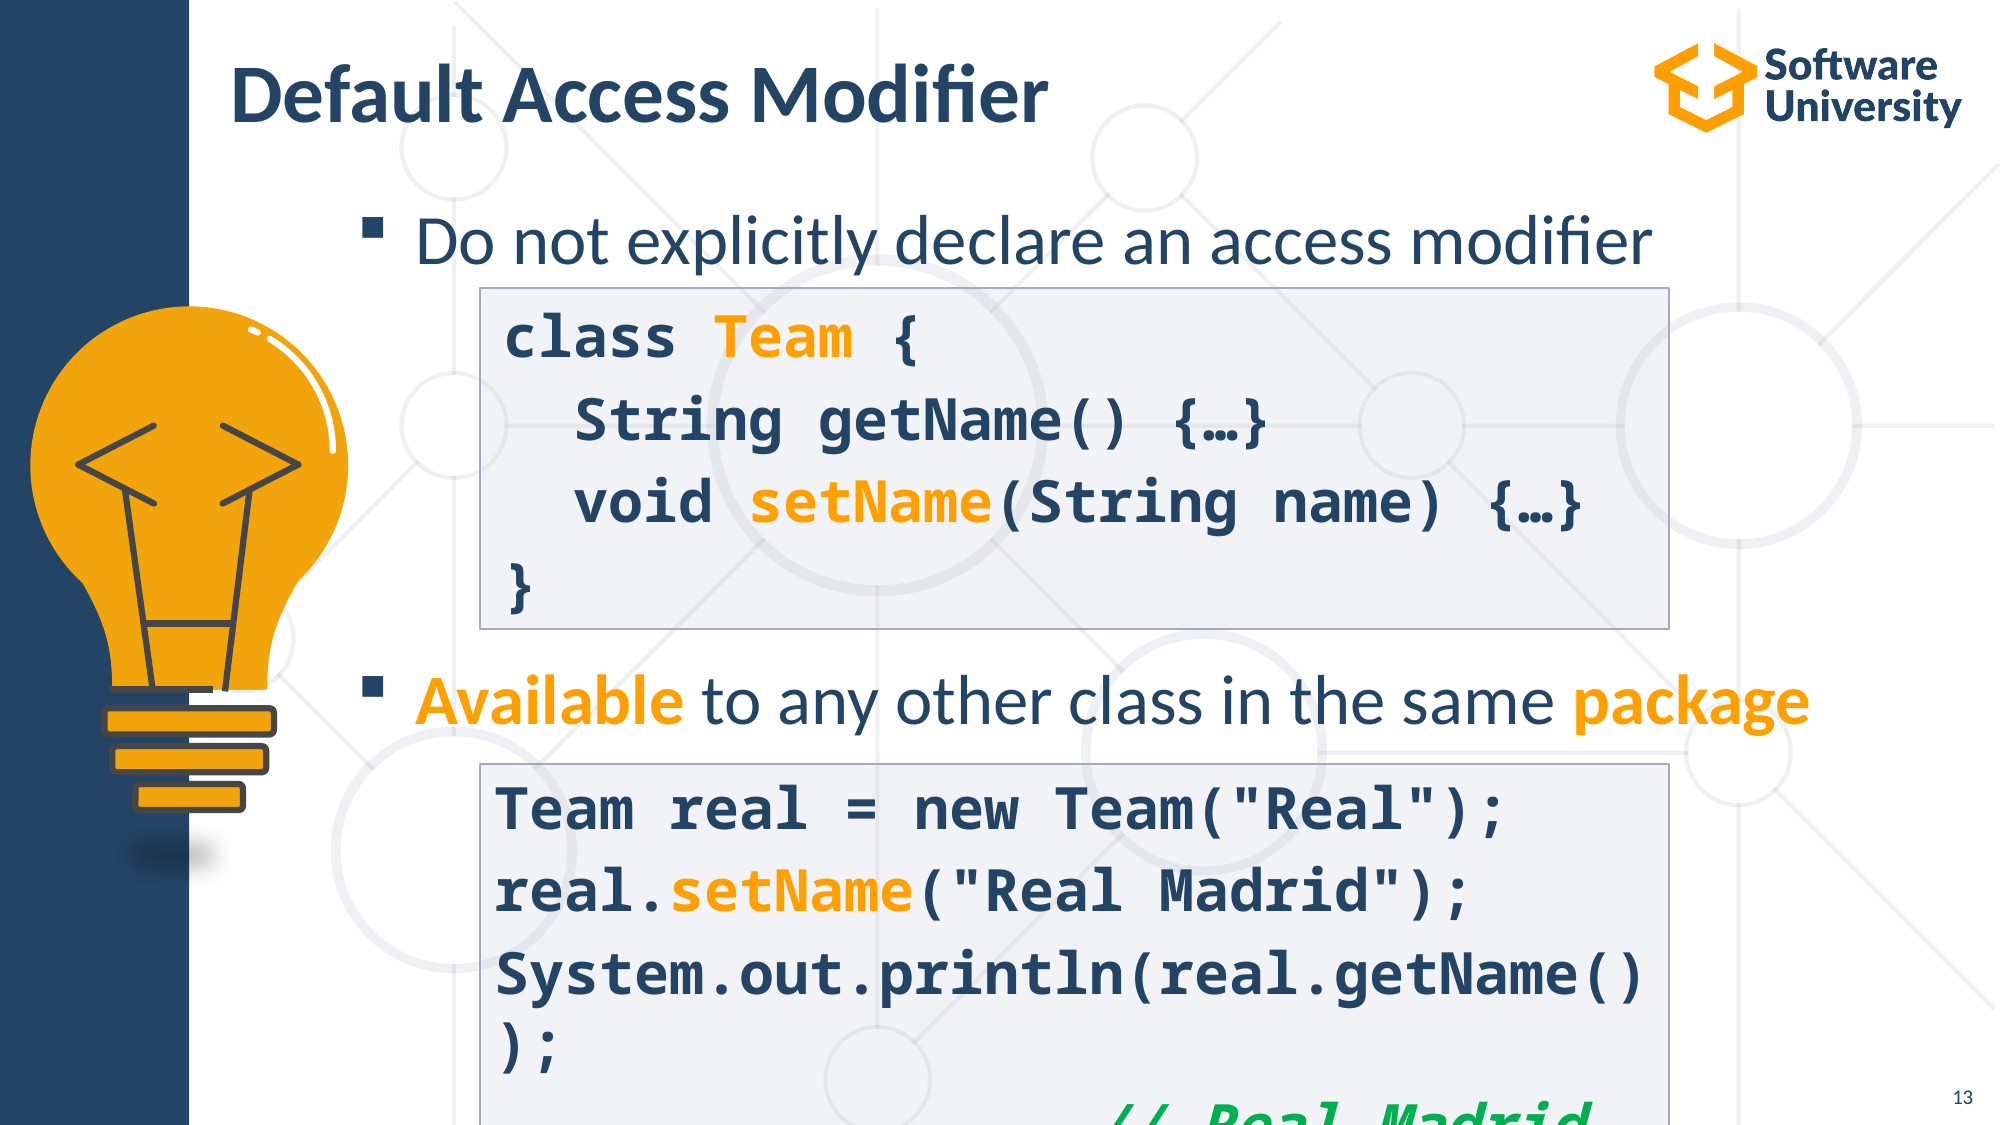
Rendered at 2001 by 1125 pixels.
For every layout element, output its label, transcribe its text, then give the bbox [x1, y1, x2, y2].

picture [1641, 31, 1973, 145]
text_box class Team { String getName() {…} void setName(String name) {…} } [479, 287, 1669, 629]
list Do not explicitly declare an access modifier Available to any other class in the same package [338, 183, 1968, 1101]
text_box 13 [1927, 1067, 1989, 1117]
title Default Access Modifier [212, 16, 1628, 162]
text_box Team real = new Team("Real"); real.setName("Real Madrid"); System.out.println(real.getName()); // Real Madrid [479, 763, 1669, 1125]
